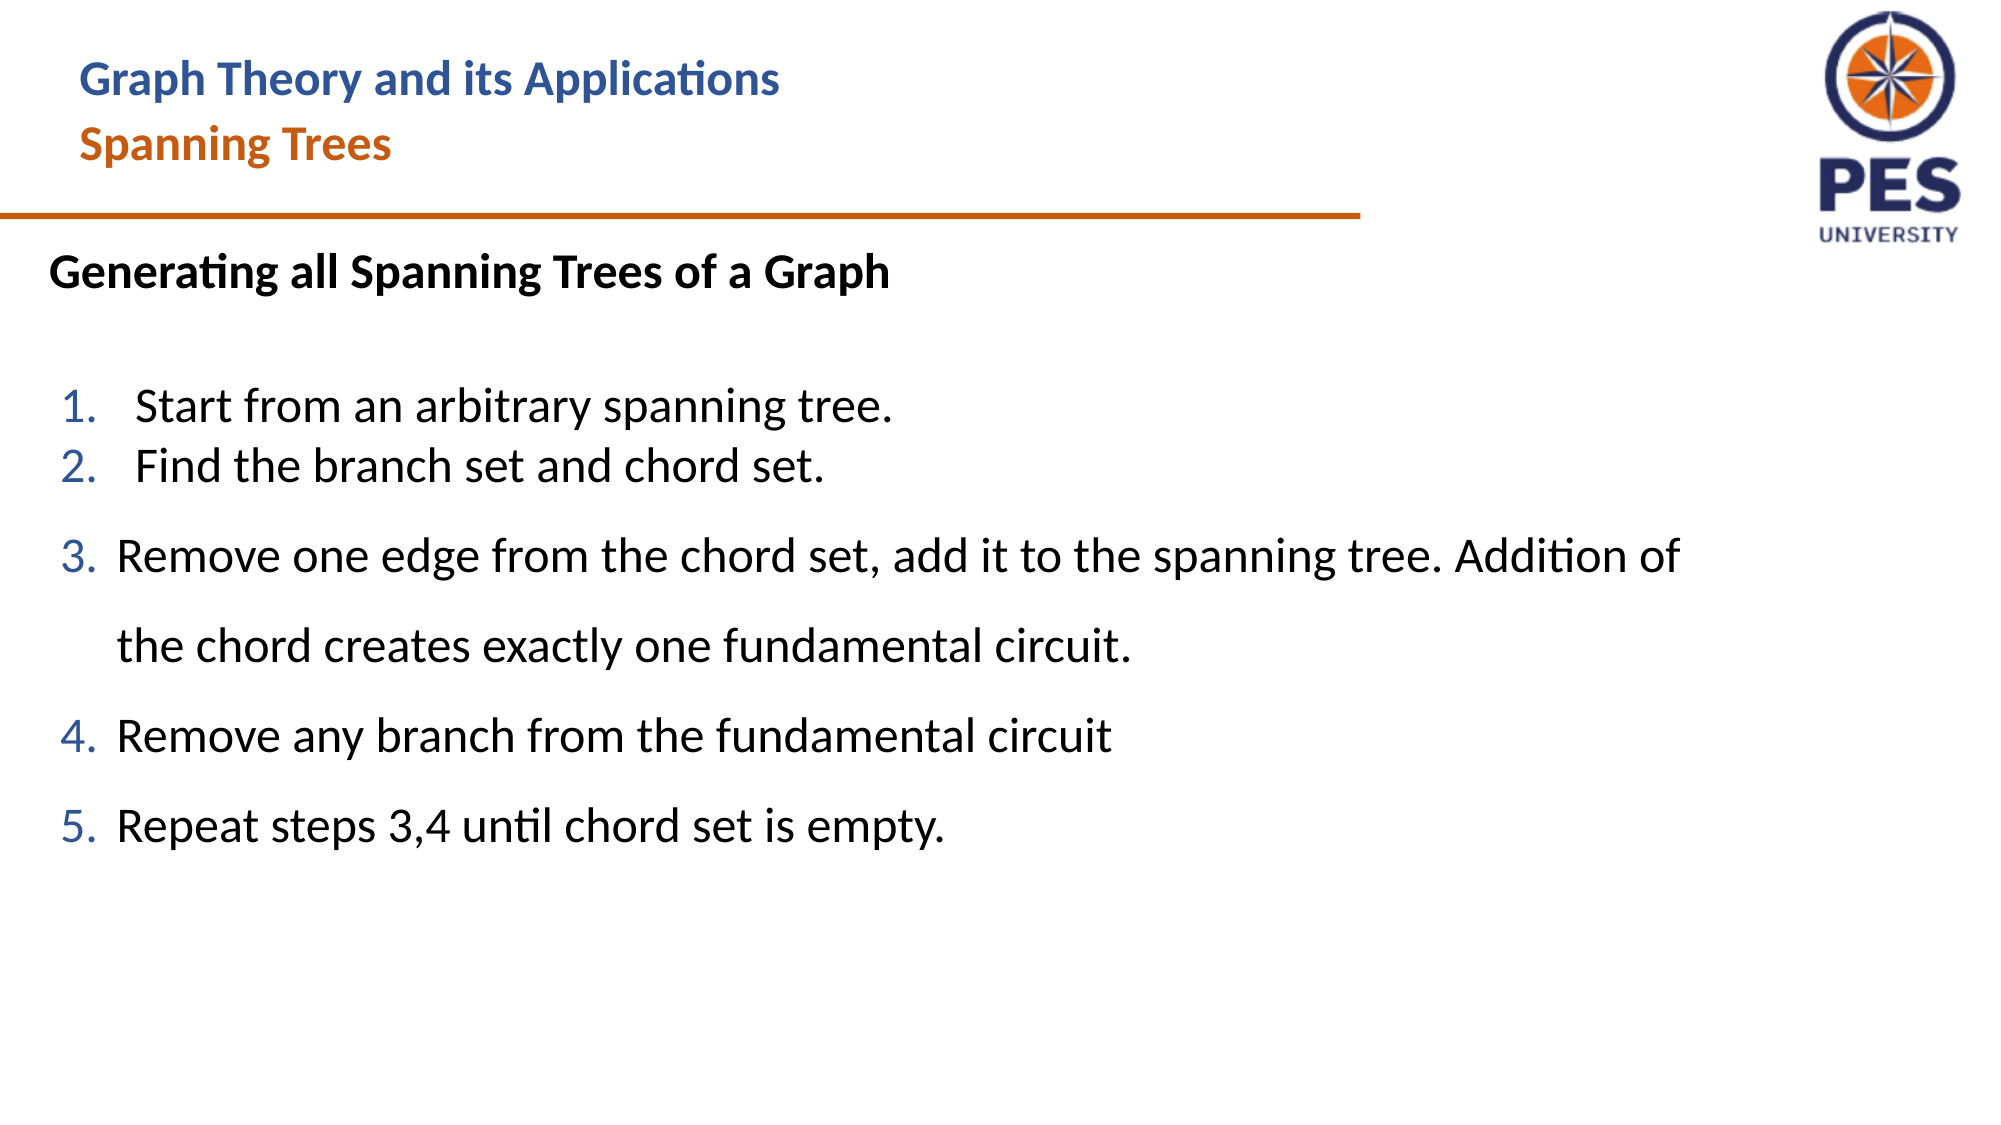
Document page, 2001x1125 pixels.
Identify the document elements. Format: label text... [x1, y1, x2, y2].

text_box Graph Theory and its Applications Spanning Trees Generating all Spanning Trees of a Graph Start from an arbitrary spanning tree. Find the branch set and chord set. Remove one edge from the chord set, add it to the spanning tree. Addition of the chord creates exactly one fundamental circuit. Remove any branch from the fundamental circuit Repeat steps 3,4 until chord set is empty. [47, 37, 1751, 853]
picture [1784, 0, 2000, 277]
